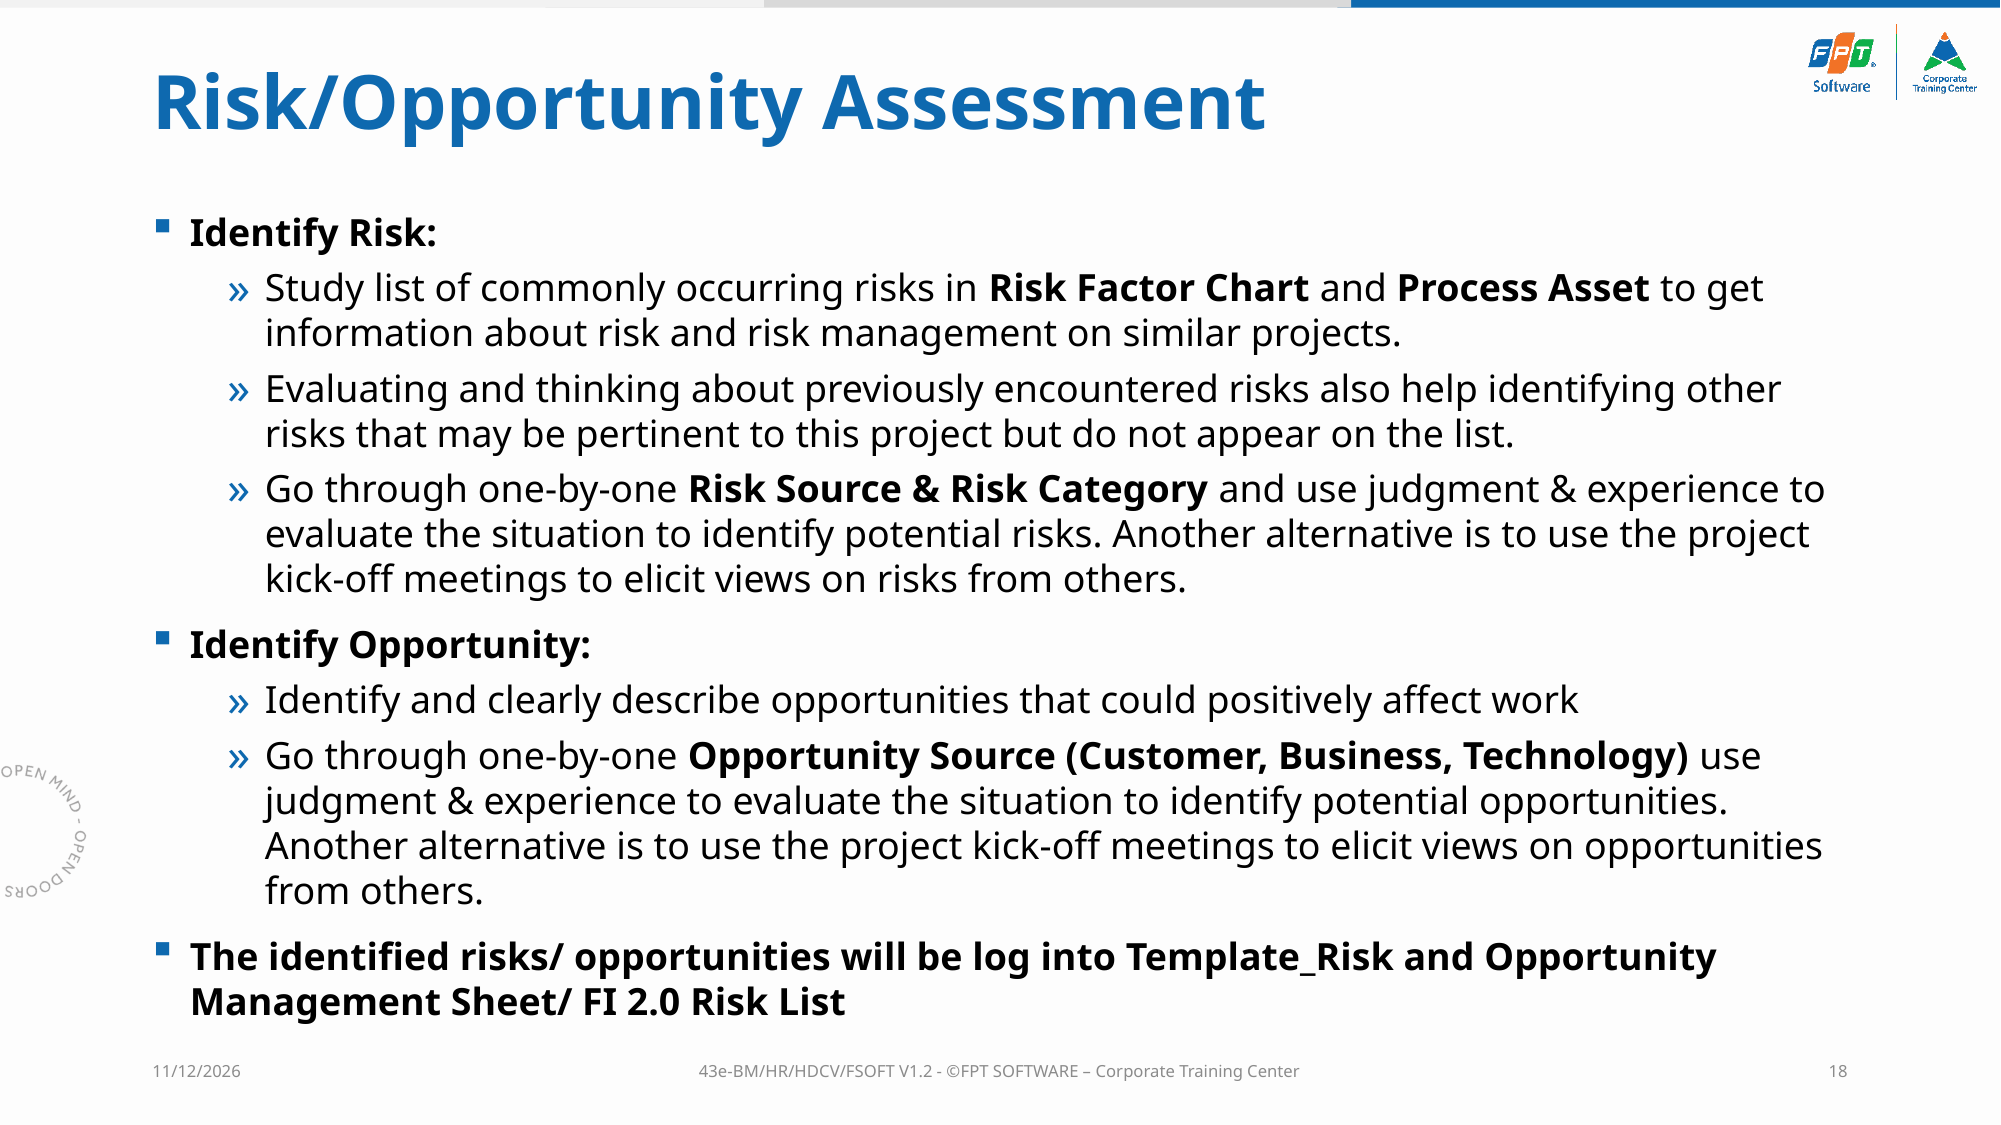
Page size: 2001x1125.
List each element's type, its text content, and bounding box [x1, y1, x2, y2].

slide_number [137, 1042, 588, 1103]
slide_number 18 [1412, 1042, 1863, 1103]
footer 43e-BM/HR/HDCV/FSOFT V1.2 - ©FPT SOFTWARE – Corporate Training Center [662, 1042, 1338, 1103]
list Identify Risk: Study list of commonly occurring risks in Risk Factor Chart and Process Asset to get information about risk and risk management on similar projects. Evaluating and thinking about previously encountered risks also help identifying other risks that may be pertinent to this project but do not appear on the list. Go through one-by-one Risk Source & Risk Category and use judgment & experience to evaluate the situation to identify potential risks. Another alternative is to use the project kick-off meetings to elicit views on risks from others. Identify Opportunity: Identify and clearly describe opportunities that could positively affect work Go through one-by-one Opportunity Source (Customer, Business, Technology) use judgment & experience to evaluate the situation to identify potential opportunities. Another alternative is to use the project kick-off meetings to elicit views on opportunities from others. The identified risks/ opportunities will be log into Template_Risk and Opportunity Management Sheet/ FI 2.0 Risk List [137, 201, 1863, 1023]
title Risk/Opportunity Assessment [137, 22, 1863, 188]
picture [1863, 24, 1977, 100]
